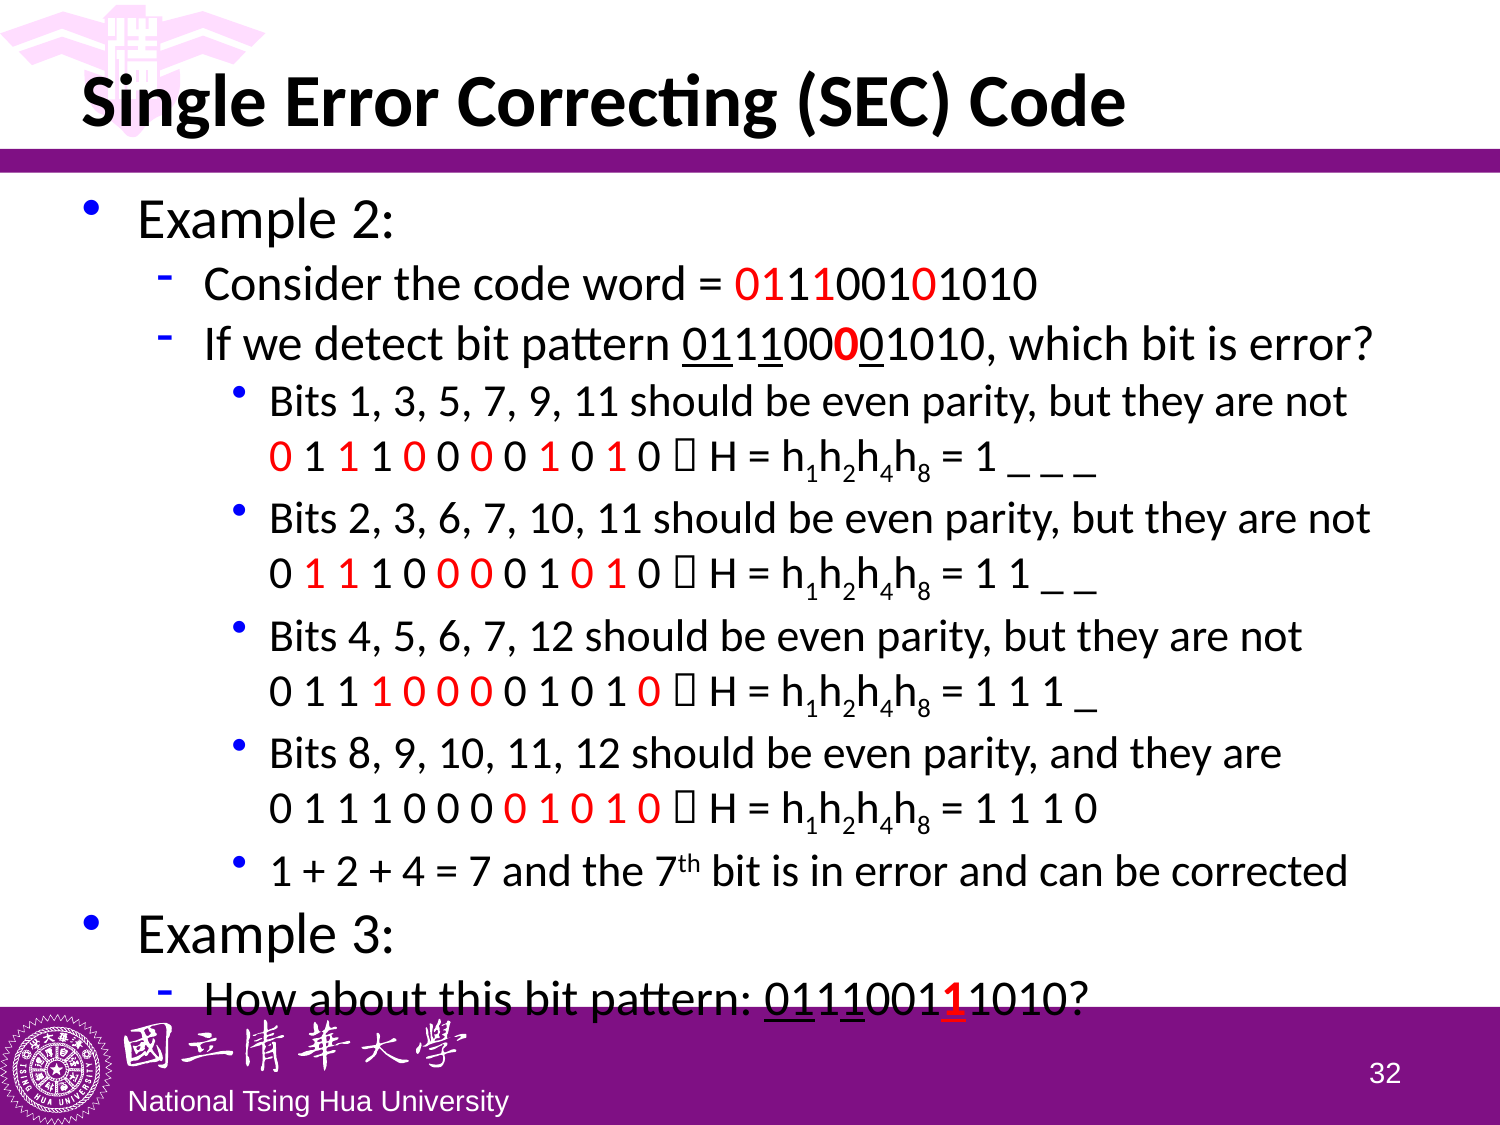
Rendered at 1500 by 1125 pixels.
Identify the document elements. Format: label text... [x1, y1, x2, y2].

title Single Error Correcting (SEC) Code [66, 37, 1436, 149]
list Example 2: Consider the code word = 011100101010 If we detect bit pattern 011100001010, which bit is error? Bits 1, 3, 5, 7, 9, 11 should be even parity, but they are not 0 1 1 1 0 0 0 0 1 0 1 0  H = h1h2h4h8 = 1 _ _ _ Bits 2, 3, 6, 7, 10, 11 should be even parity, but they are not 0 1 1 1 0 0 0 0 1 0 1 0  H = h1h2h4h8 = 1 1 _ _ Bits 4, 5, 6, 7, 12 should be even parity, but they are not 0 1 1 1 0 0 0 0 1 0 1 0  H = h1h2h4h8 = 1 1 1 _ Bits 8, 9, 10, 11, 12 should be even parity, and they are 0 1 1 1 0 0 0 0 1 0 1 0  H = h1h2h4h8 = 1 1 1 0 1 + 2 + 4 = 7 and the 7th bit is in error and can be corrected Example 3: How about this bit pattern: 011100111010? [66, 172, 1436, 1003]
slide_number 31 [1104, 1021, 1417, 1097]
